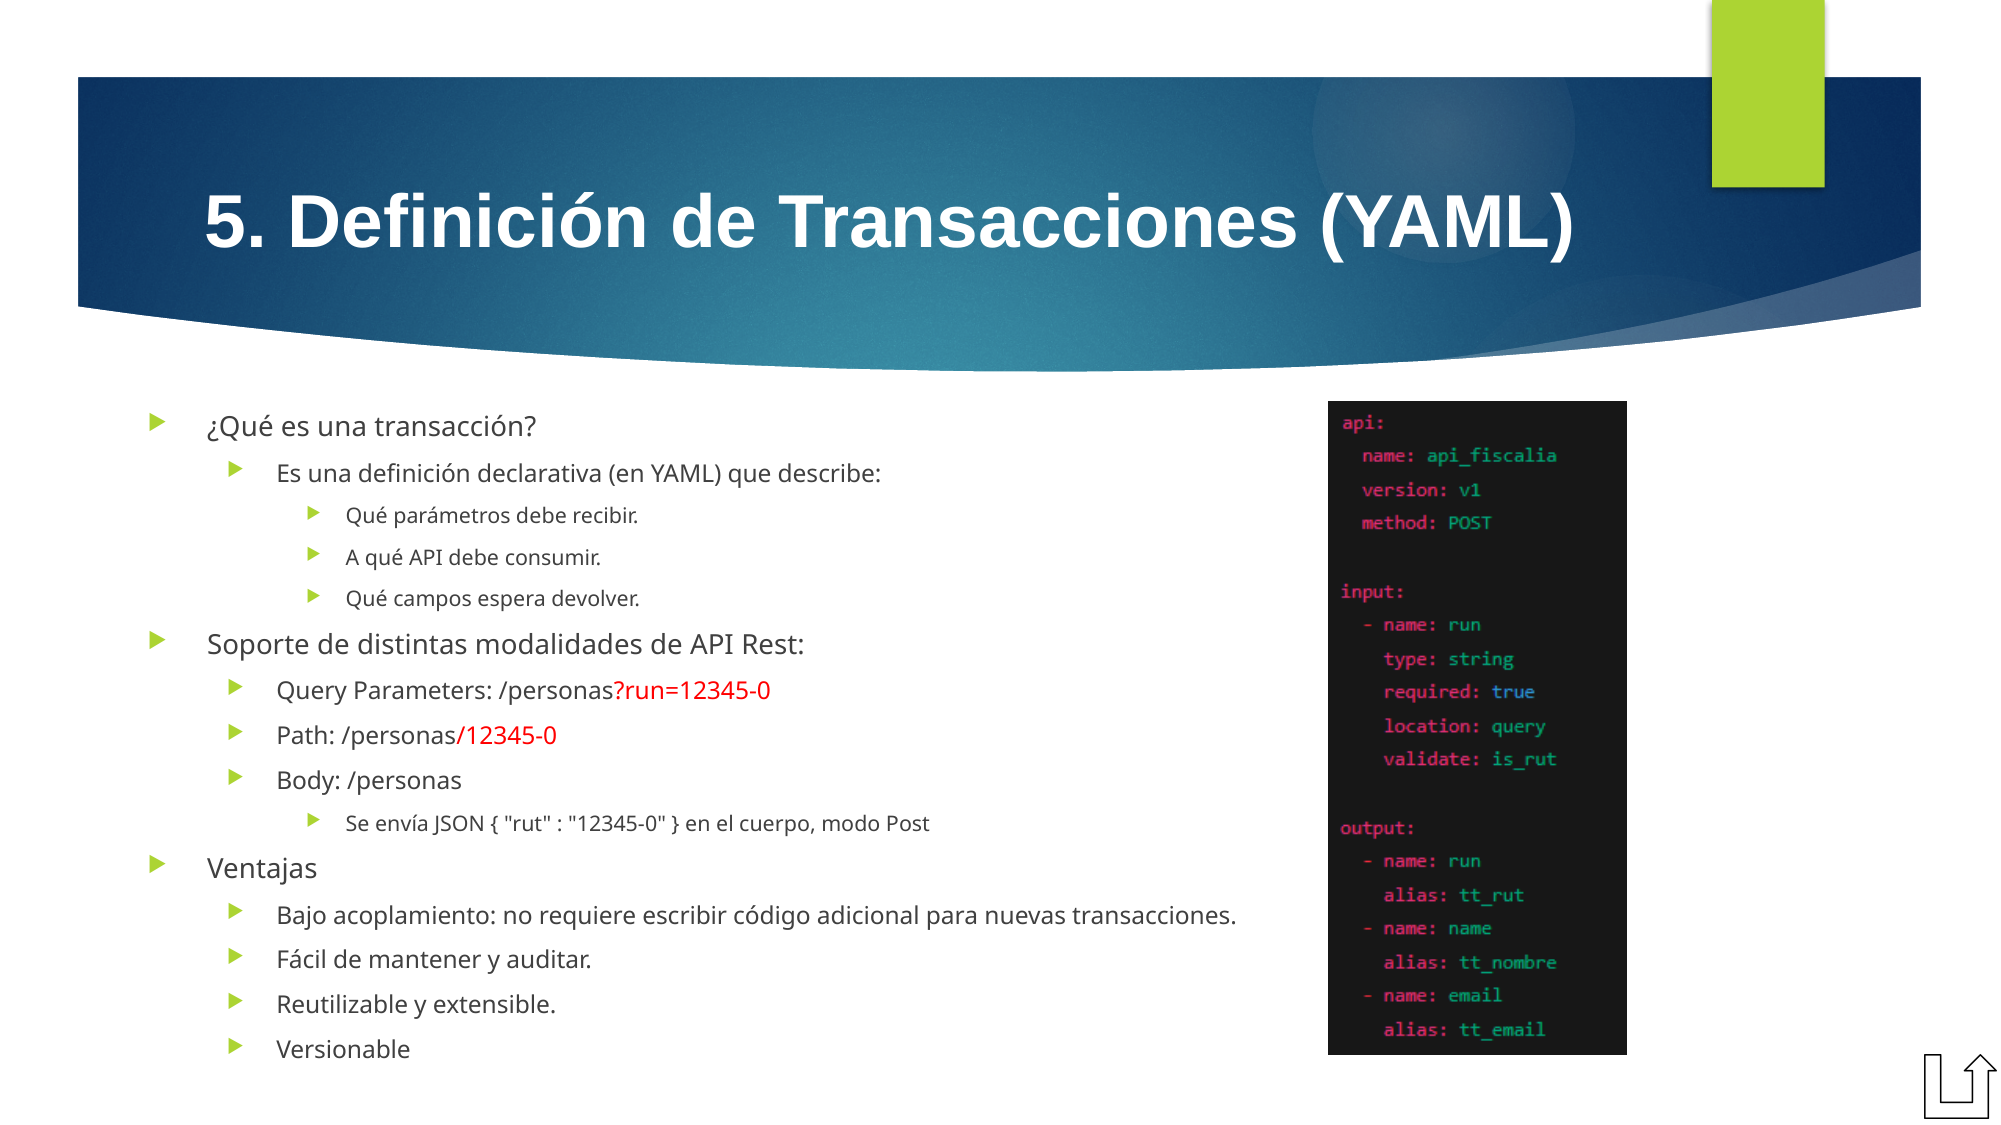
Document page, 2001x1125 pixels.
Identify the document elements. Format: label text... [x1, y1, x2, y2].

picture [1924, 1054, 1998, 1120]
list ¿Qué es una transacción? Es una definición declarativa (en YAML) que describe: Qué parámetros debe recibir. A qué API debe consumir. Qué campos espera devolver. Soporte de distintas modalidades de API Rest: Query Parameters: /personas?run=12345-0 Path: /personas/12345-0 Body: /personas Se envía JSON { "rut" : "12345-0" } en el cuerpo, modo Post Ventajas Bajo acoplamiento: no requiere escribir código adicional para nuevas transacciones. Fácil de mantener y auditar. Reutilizable y extensible. Versionable [132, 401, 1288, 1081]
picture [1327, 401, 1627, 1055]
title 5. Definición de Transacciones (YAML) [189, 159, 1627, 276]
